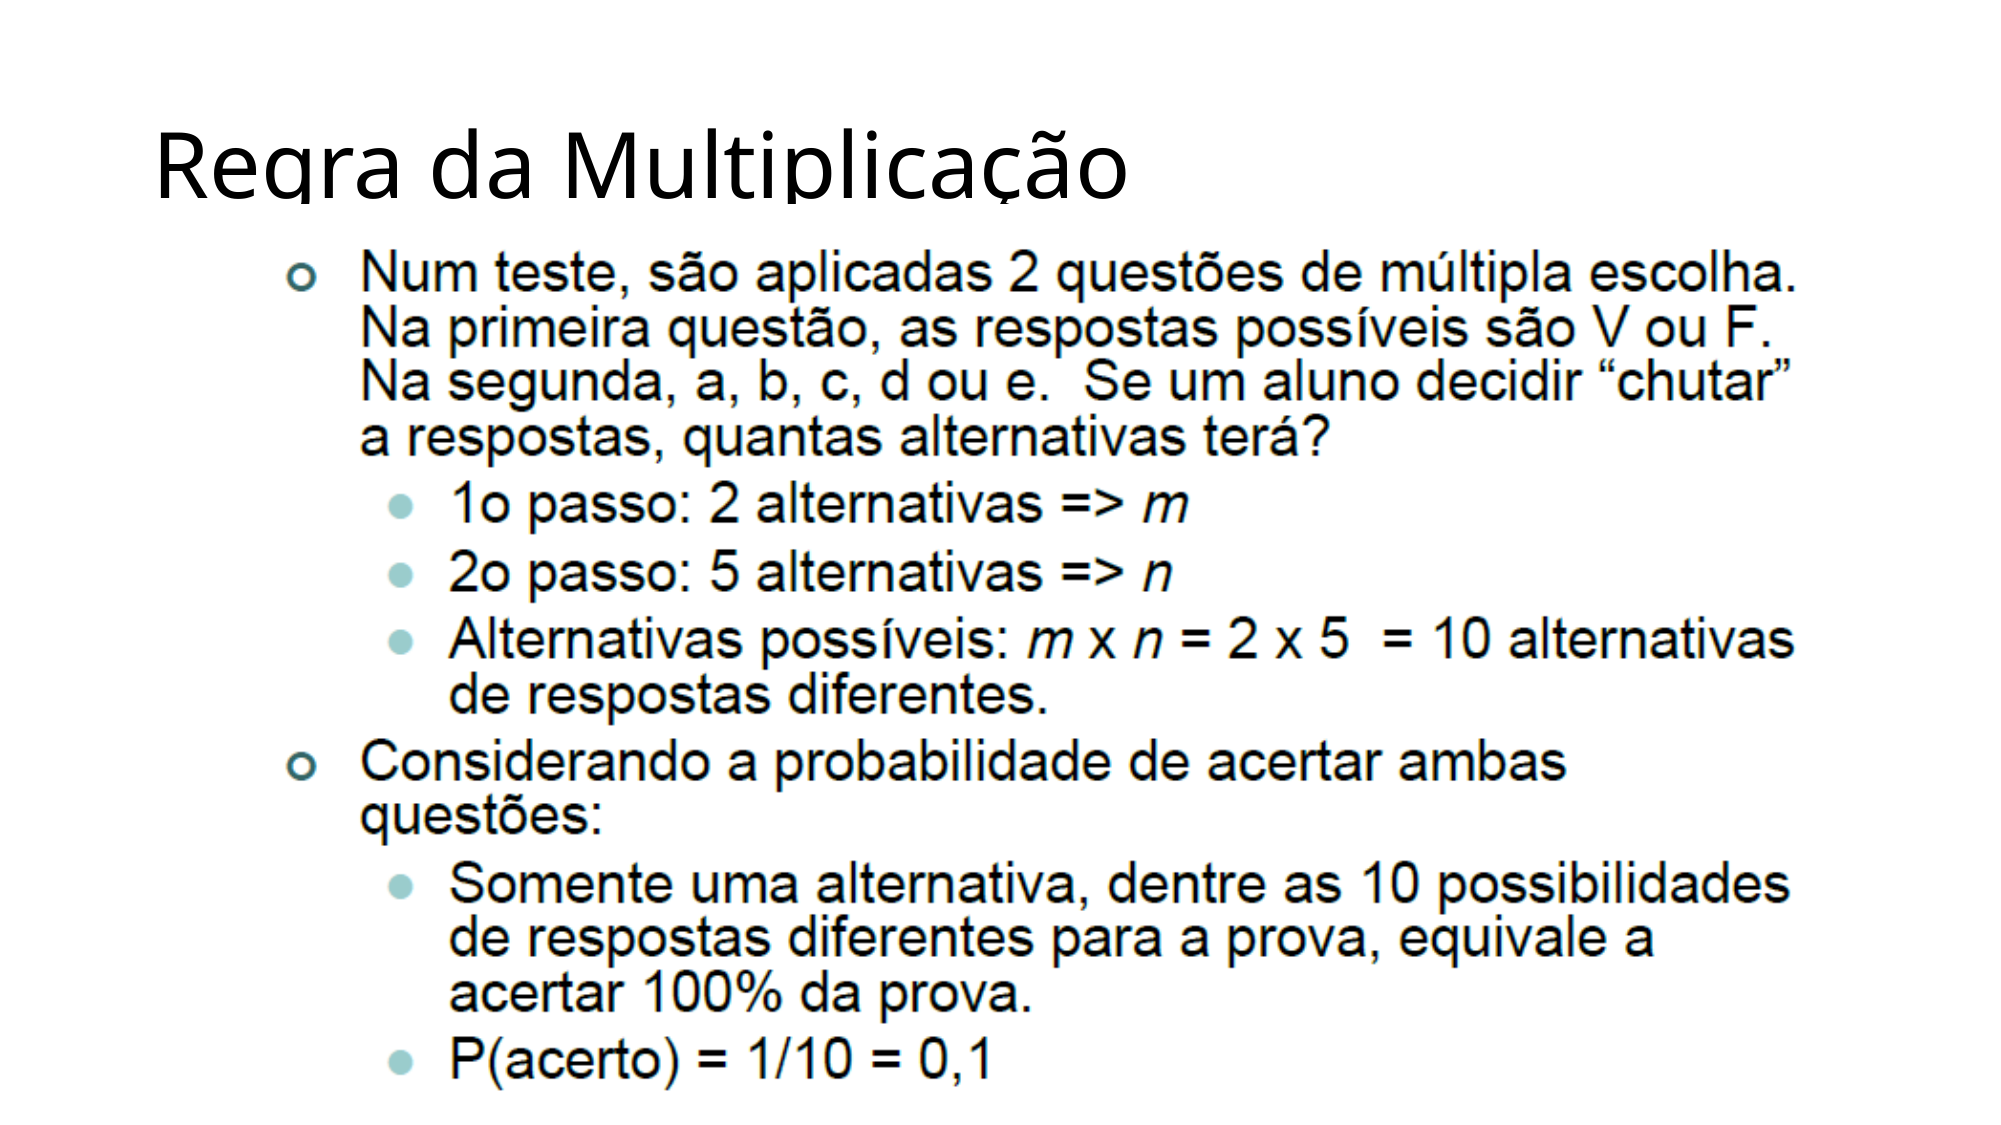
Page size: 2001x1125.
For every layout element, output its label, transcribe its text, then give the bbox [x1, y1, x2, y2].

title Regra da Multiplicação [137, 59, 1863, 278]
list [229, 204, 1863, 1125]
